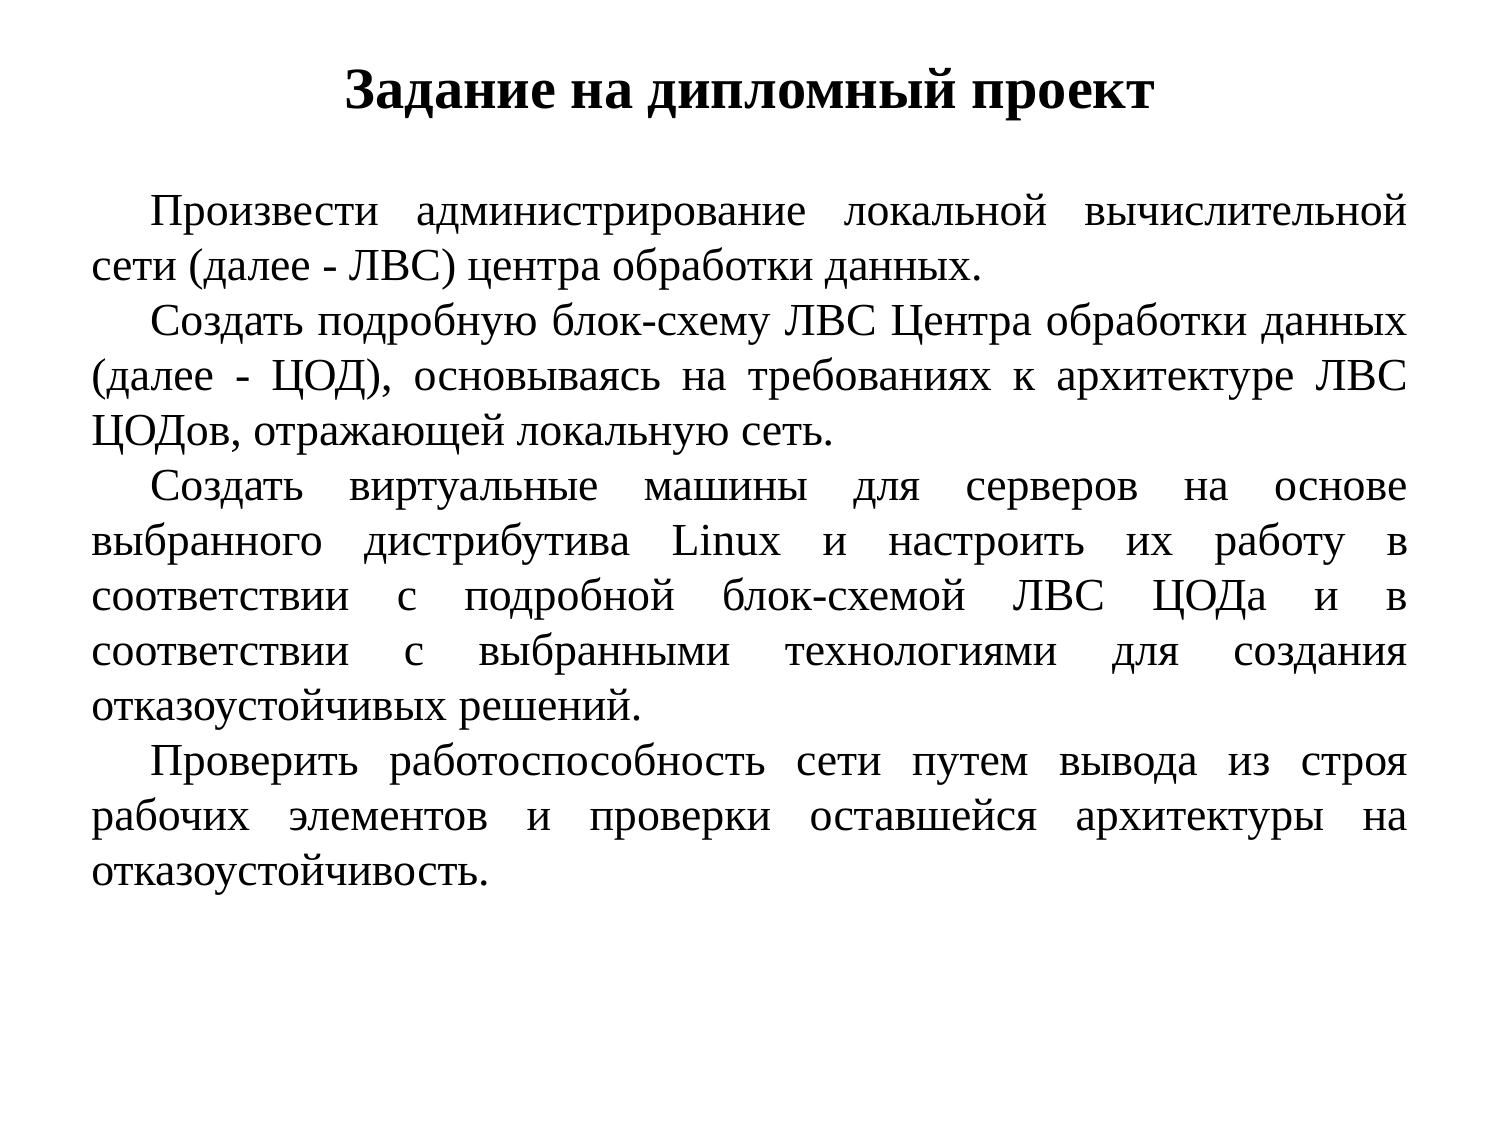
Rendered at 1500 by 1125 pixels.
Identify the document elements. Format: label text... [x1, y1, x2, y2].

text_box Задание на дипломный проект [0, 42, 1500, 128]
text_box Произвести администрирование локальной вычислительной сети (далее - ЛВС) центра обработки данных. Создать подробную блок-схему ЛВС Центра обработки данных (далее - ЦОД), основываясь на требованиях к архитектуре ЛВС ЦОДов, отражающей локальную сеть. Создать виртуальные машины для серверов на основе выбранного дистрибутива Linux и настроить их работу в соответствии с подробной блок-схемой ЛВС ЦОДа и в соответствии с выбранными технологиями для создания отказоустойчивых решений. Проверить работоспособность сети путем вывода из строя рабочих элементов и проверки оставшейся архитектуры на отказоустойчивость. [76, 172, 1424, 903]
